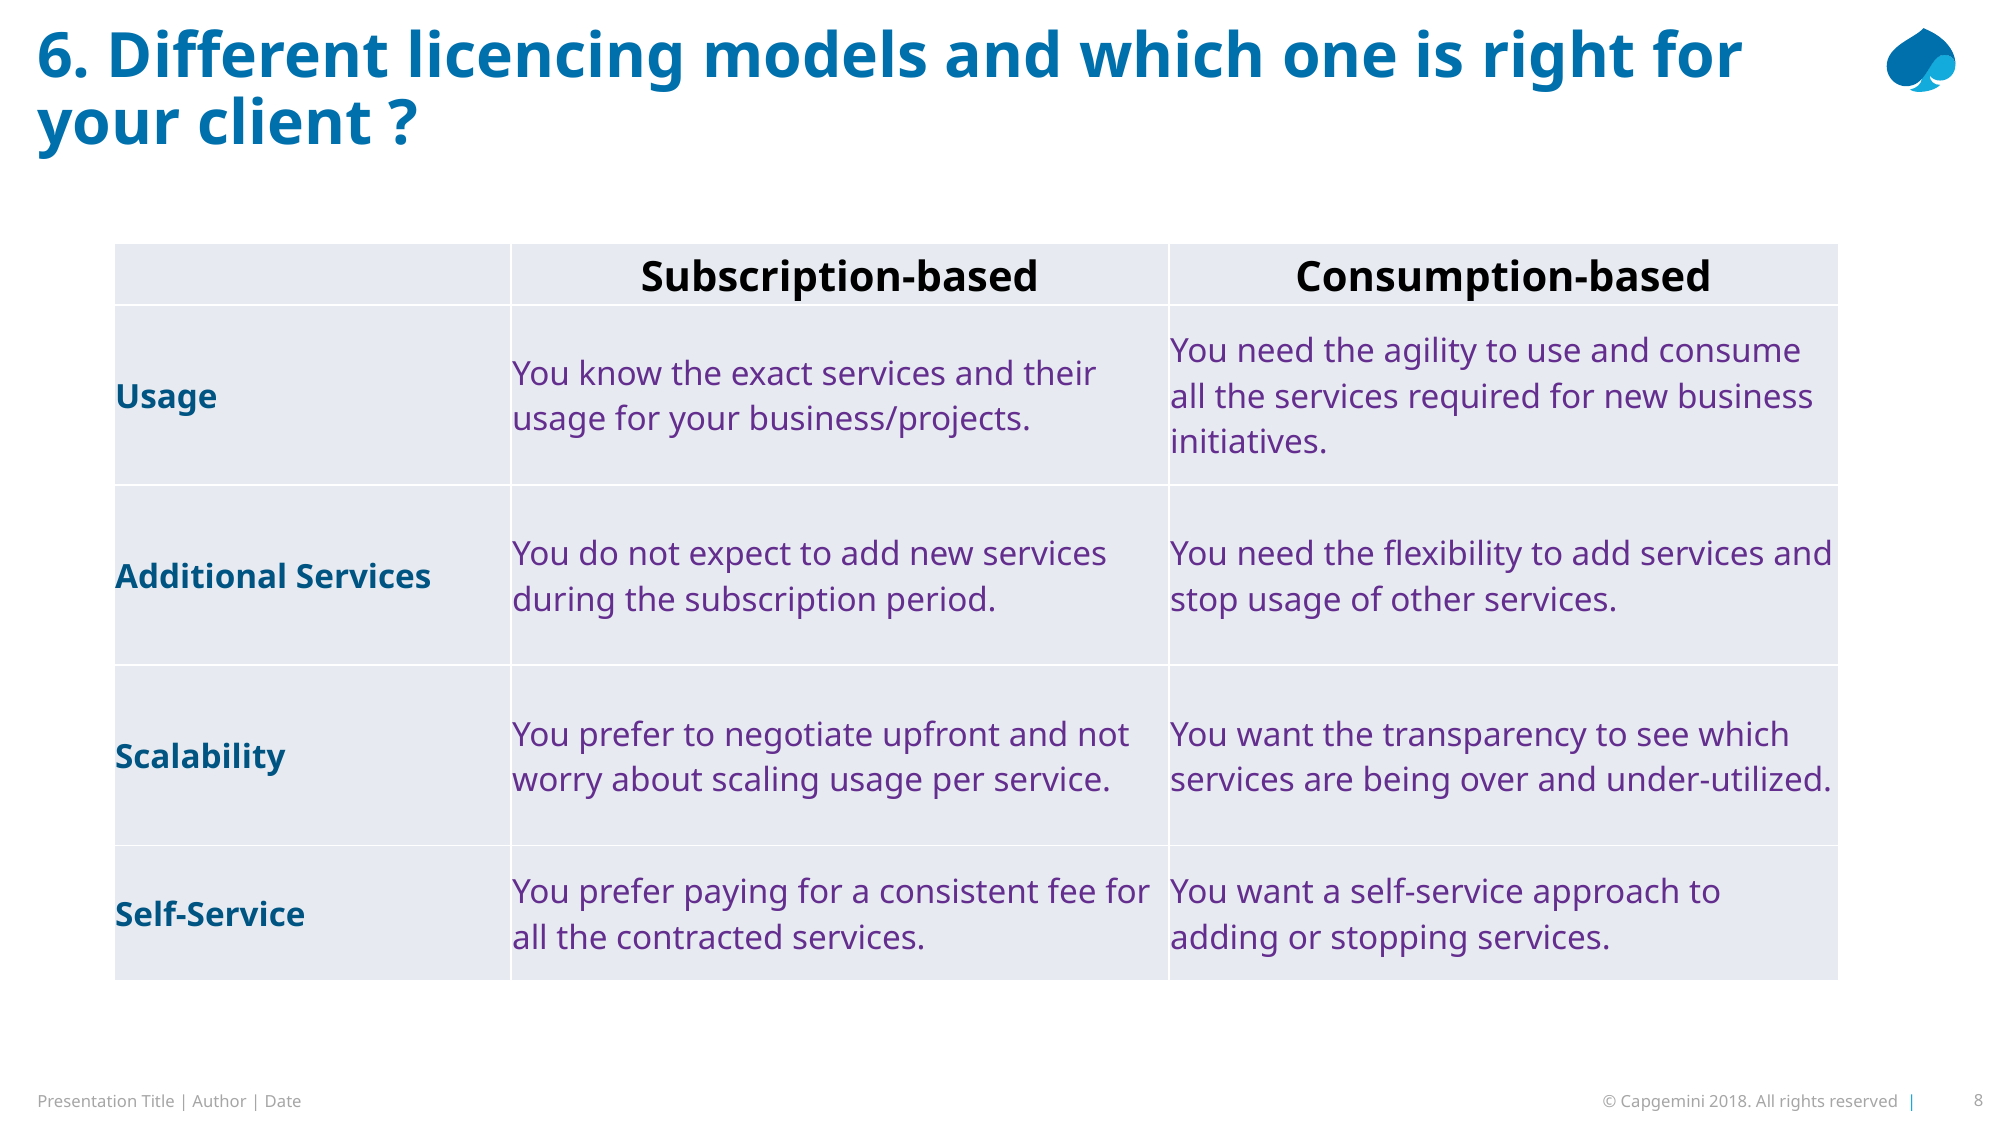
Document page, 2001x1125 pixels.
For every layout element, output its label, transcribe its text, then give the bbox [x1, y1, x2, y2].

table_header Consumption-based [1170, 244, 1838, 304]
table_cell You do not expect to add new services during the subscription period. [512, 486, 1168, 664]
table_cell Additional Services [115, 486, 510, 664]
table_cell You prefer to negotiate upfront and not worry about scaling usage per service. [512, 666, 1168, 845]
table_cell You want a self-service approach to adding or stopping services. [1170, 846, 1838, 980]
title 6. Different licencing models and which one is right for your client ? [37, 0, 1863, 182]
table_cell You want the transparency to see which services are being over and under-utilized. [1170, 666, 1838, 845]
table_cell You need the agility to use and consume all the services required for new business initiatives. [1170, 306, 1838, 484]
table_header Subscription-based [512, 244, 1168, 304]
table_cell You know the exact services and their usage for your business/projects. [512, 306, 1168, 484]
table_cell Usage [115, 306, 510, 484]
table_cell You need the flexibility to add services and stop usage of other services. [1170, 486, 1838, 664]
table_cell You prefer paying for a consistent fee for all the contracted services. [512, 846, 1168, 980]
table_cell Scalability [115, 666, 510, 845]
table_header [115, 244, 510, 304]
table_cell Self-Service [115, 846, 510, 980]
